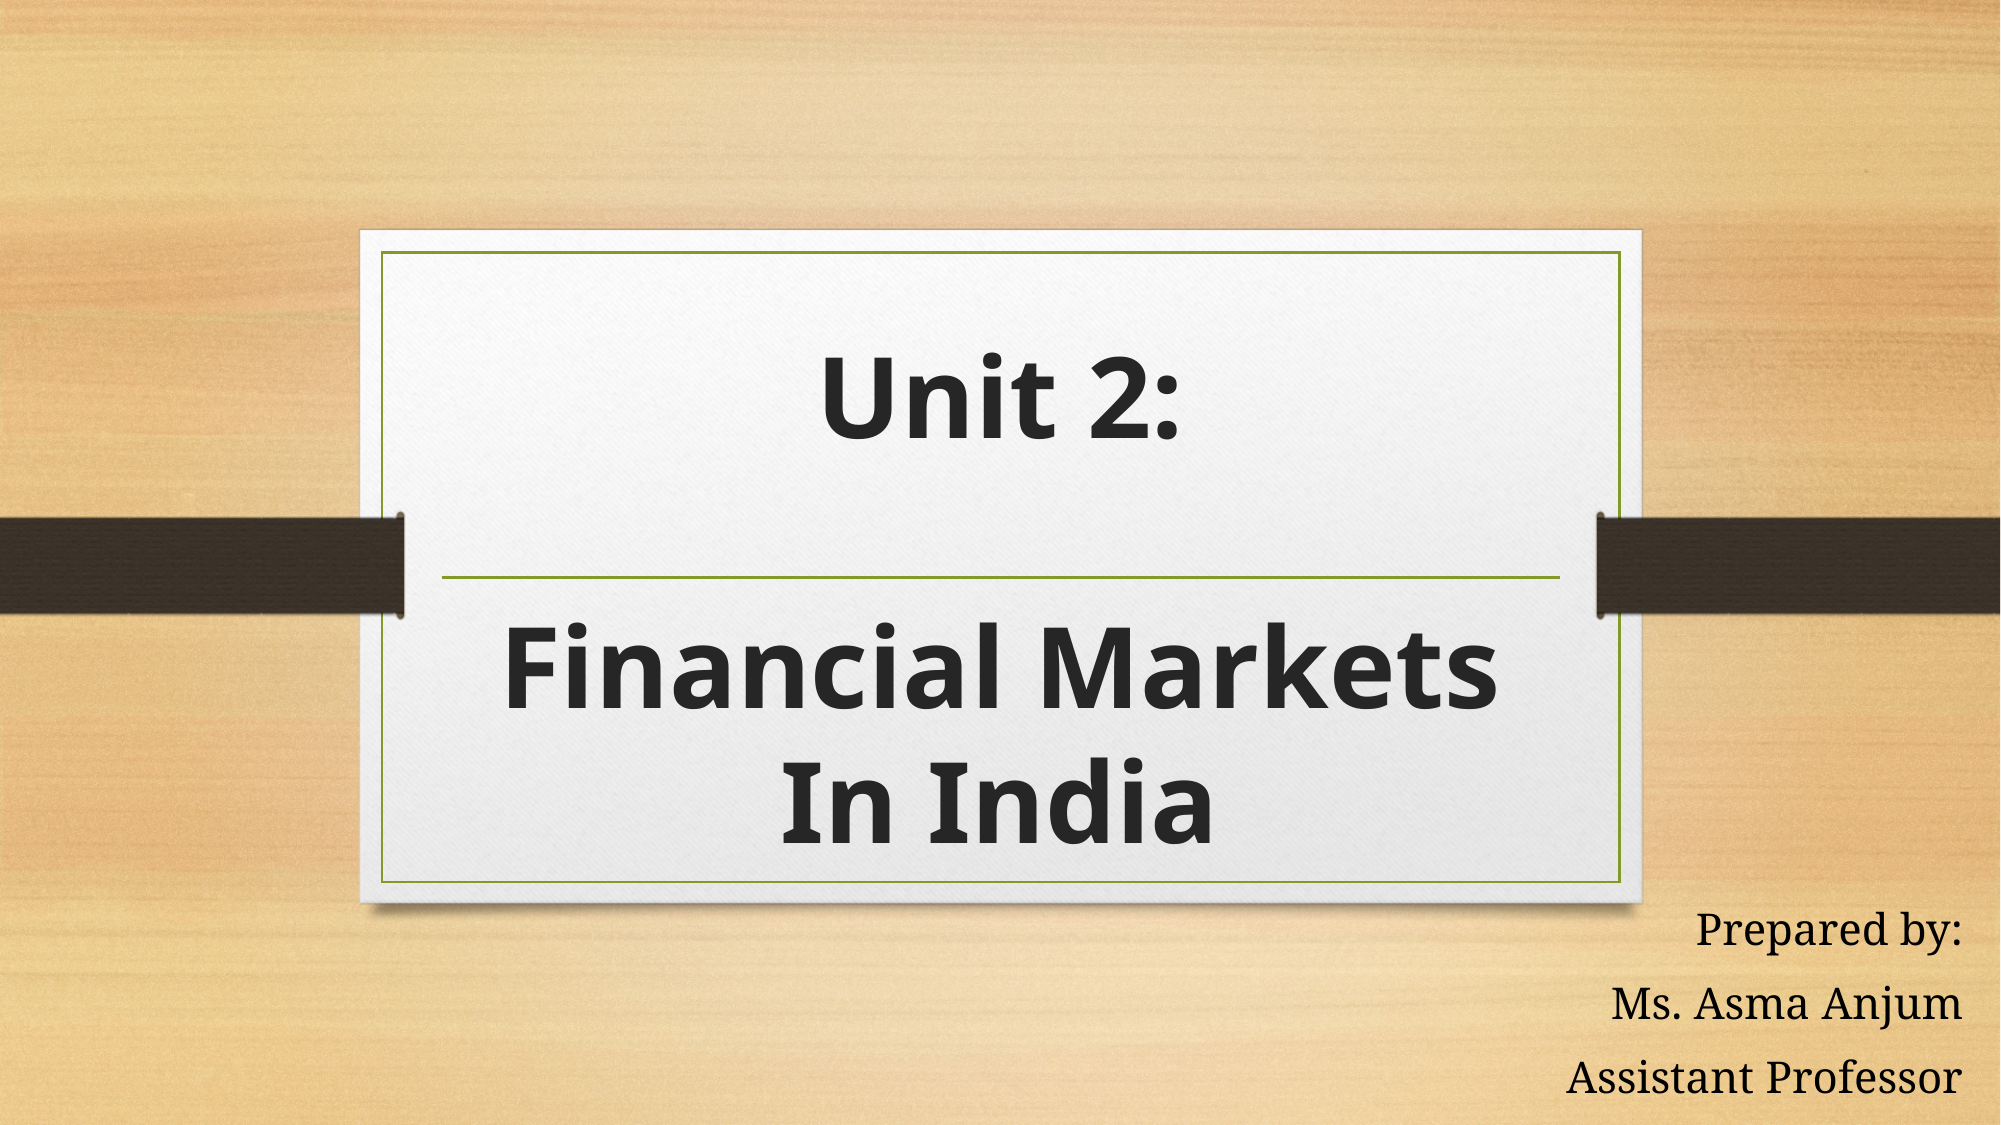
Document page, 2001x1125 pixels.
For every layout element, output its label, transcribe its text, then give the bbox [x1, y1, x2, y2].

picture [0, 0, 2001, 1125]
title Unit 2: Financial Markets In India [440, 624, 1559, 874]
subtitle Prepared by: Ms. Asma Anjum Assistant Professor [1521, 894, 1979, 1125]
